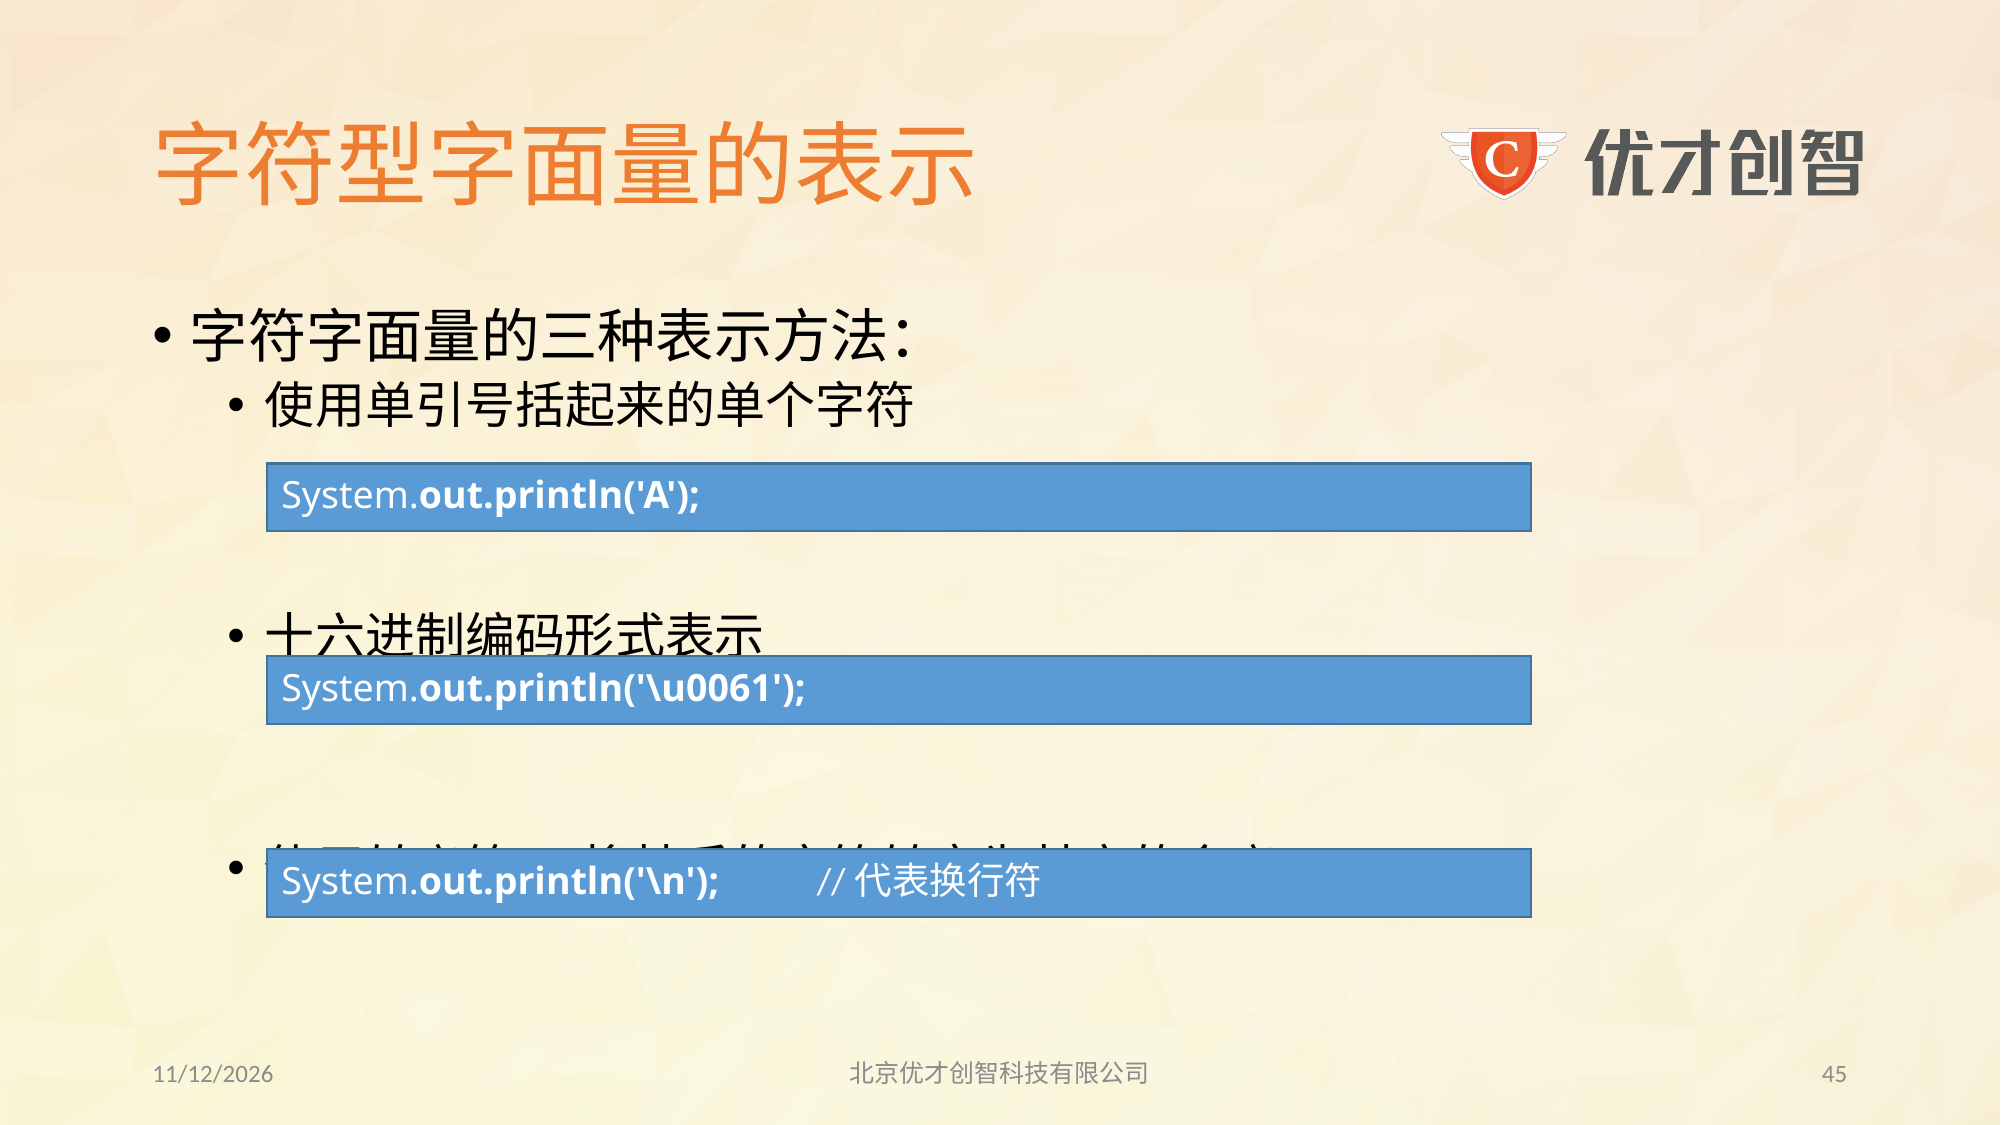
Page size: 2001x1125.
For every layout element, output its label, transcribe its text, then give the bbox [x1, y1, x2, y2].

text_box System.out.println('A'); [266, 462, 1532, 532]
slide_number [137, 1042, 588, 1103]
footer 北京优才创智科技有限公司 [662, 1042, 1338, 1103]
picture [1441, 128, 1863, 200]
slide_number 44 [1412, 1042, 1863, 1103]
list 字符字面量的三种表示方法： 使用单引号括起来的单个字符 十六进制编码形式表示 使用转义符'\'将其后的字符转变为其它的含义 [137, 299, 1863, 1014]
title 字符型字面量的表示 [137, 59, 1441, 278]
text_box System.out.println('\n'); //代表换行符 [266, 848, 1532, 918]
text_box System.out.println('\u0061'); [266, 655, 1532, 725]
